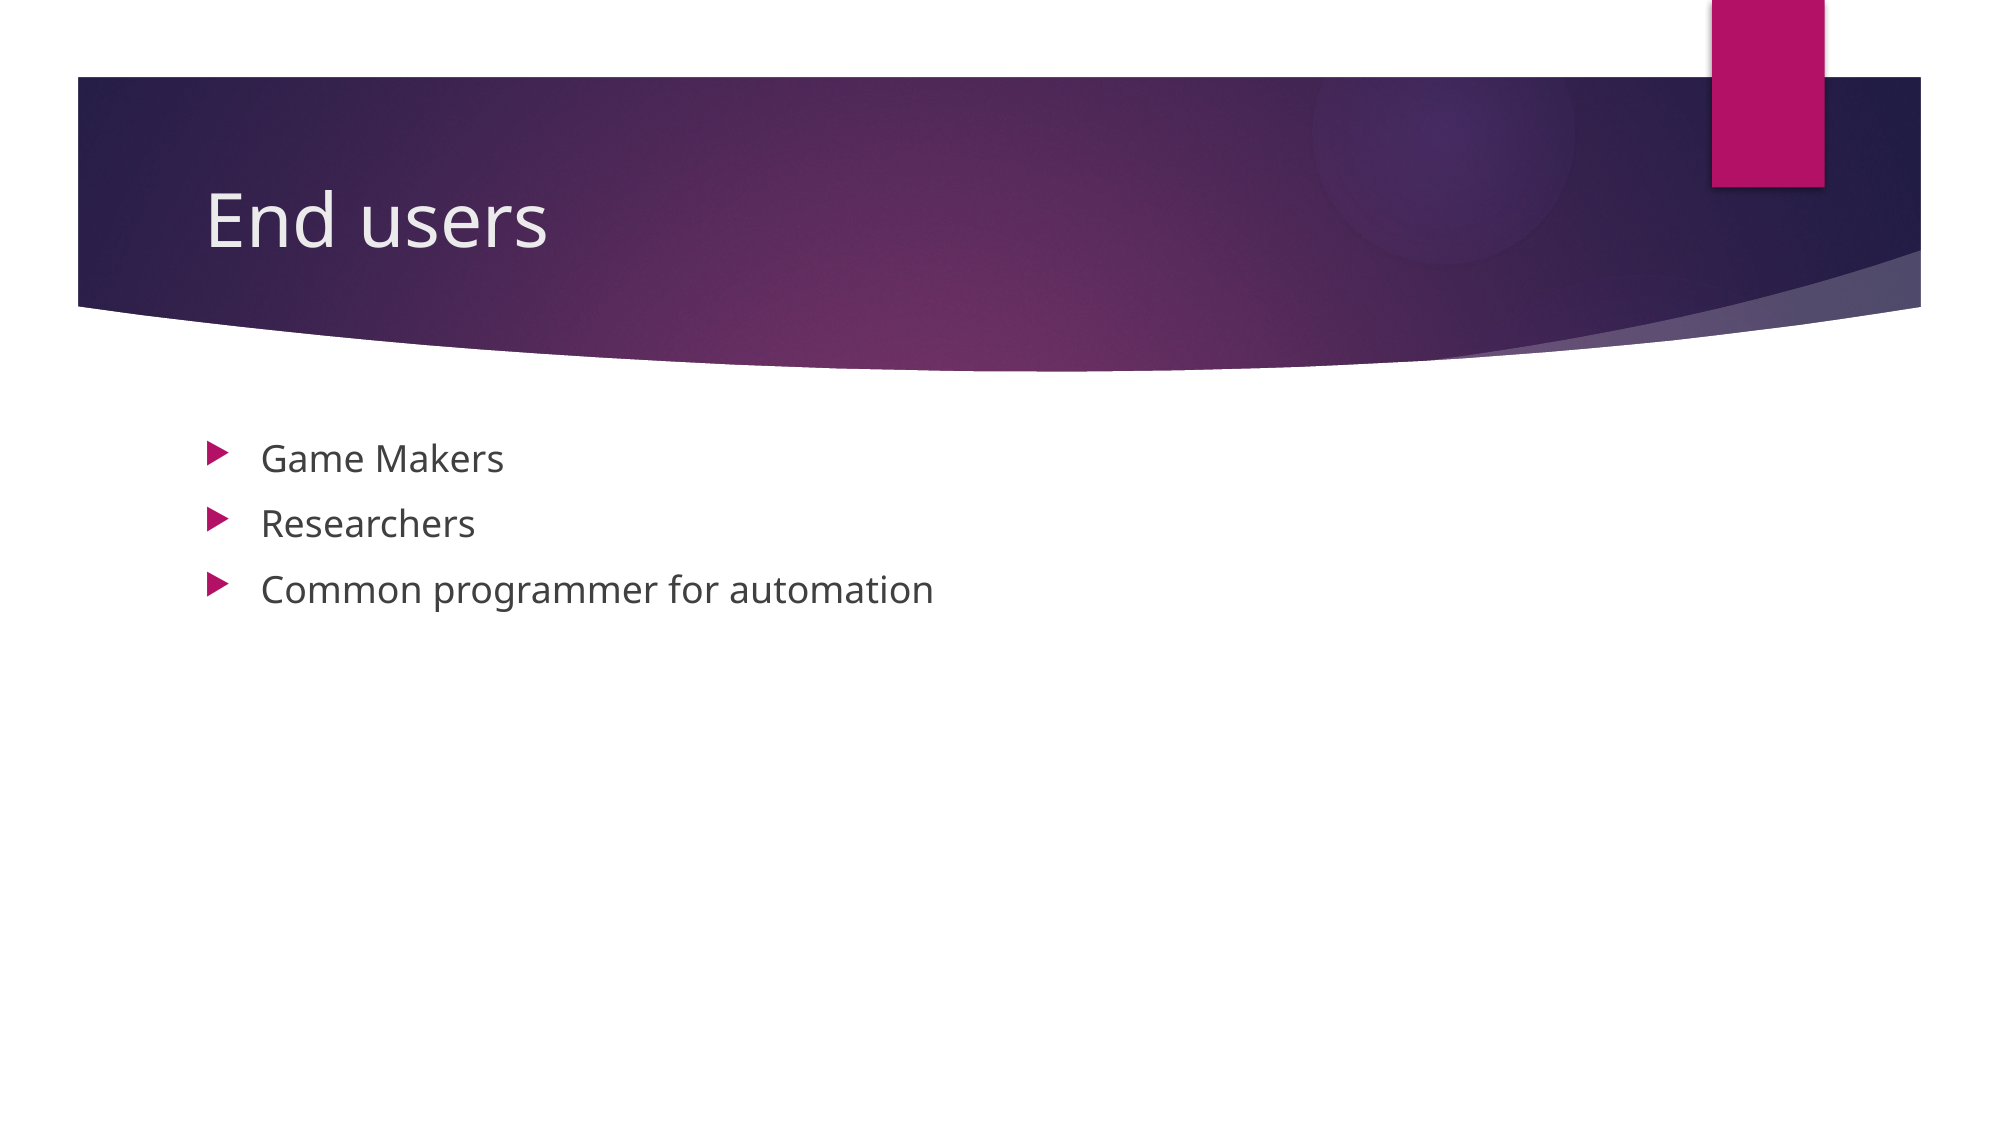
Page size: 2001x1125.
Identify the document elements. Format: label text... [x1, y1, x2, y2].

title End users [189, 159, 1627, 276]
list Game Makers Researchers Common programmer for automation [189, 427, 1638, 988]
